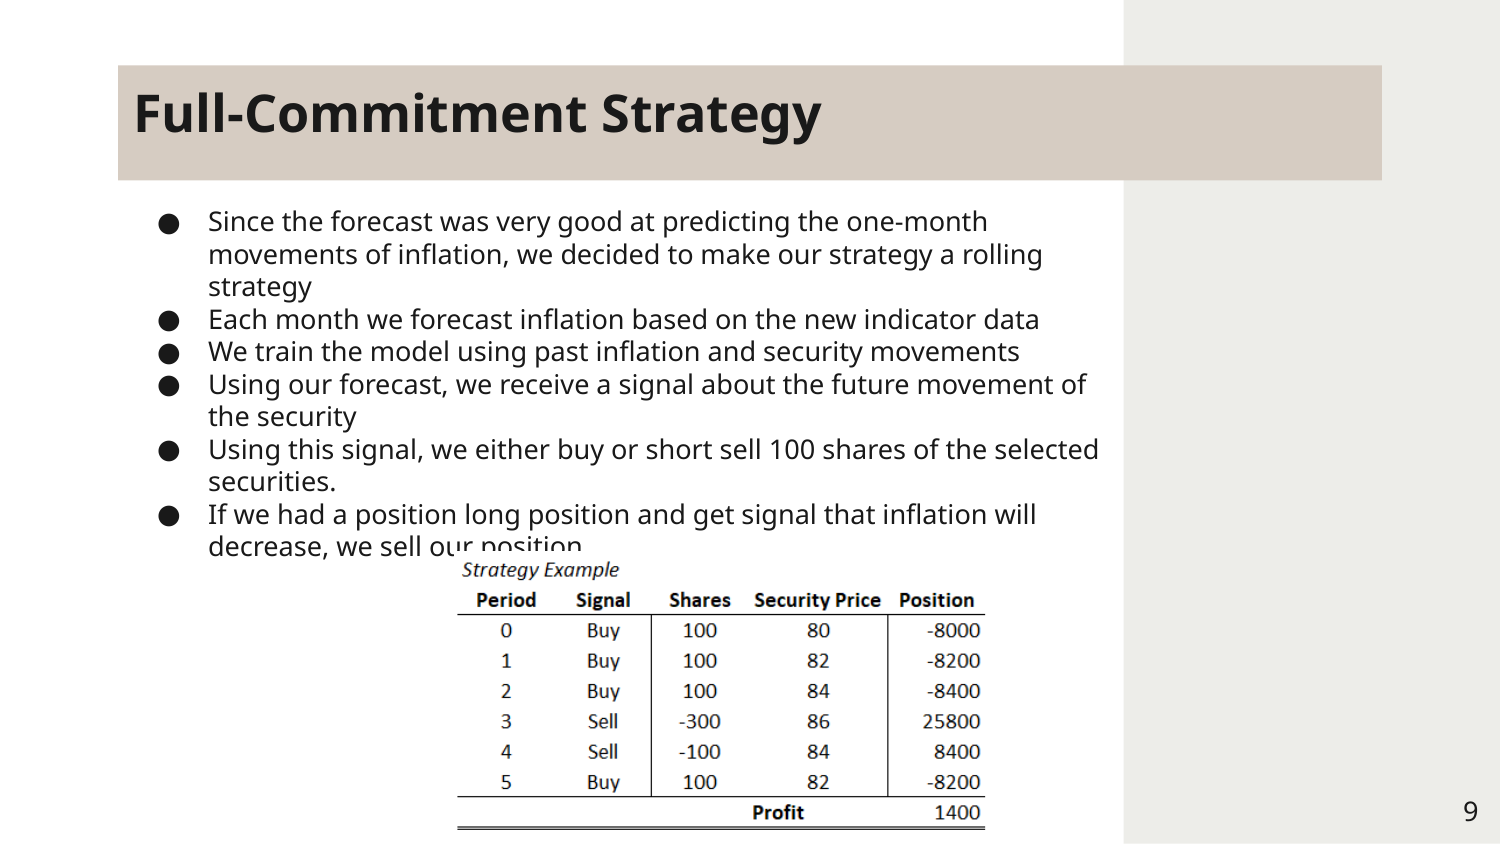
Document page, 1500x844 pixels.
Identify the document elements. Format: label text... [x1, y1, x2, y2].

list Since the forecast was very good at predicting the one-month movements of inflation, we decided to make our strategy a rolling strategy Each month we forecast inflation based on the new indicator data We train the model using past inflation and security movements Using our forecast, we receive a signal about the future movement of the security Using this signal, we either buy or short sell 100 shares of the selected securities. If we had a position long position and get signal that inflation will decrease, we sell our position. [118, 189, 1135, 751]
slide_number ‹#› [1403, 779, 1494, 844]
picture [454, 551, 992, 844]
title Full-Commitment Strategy [118, 65, 1382, 181]
